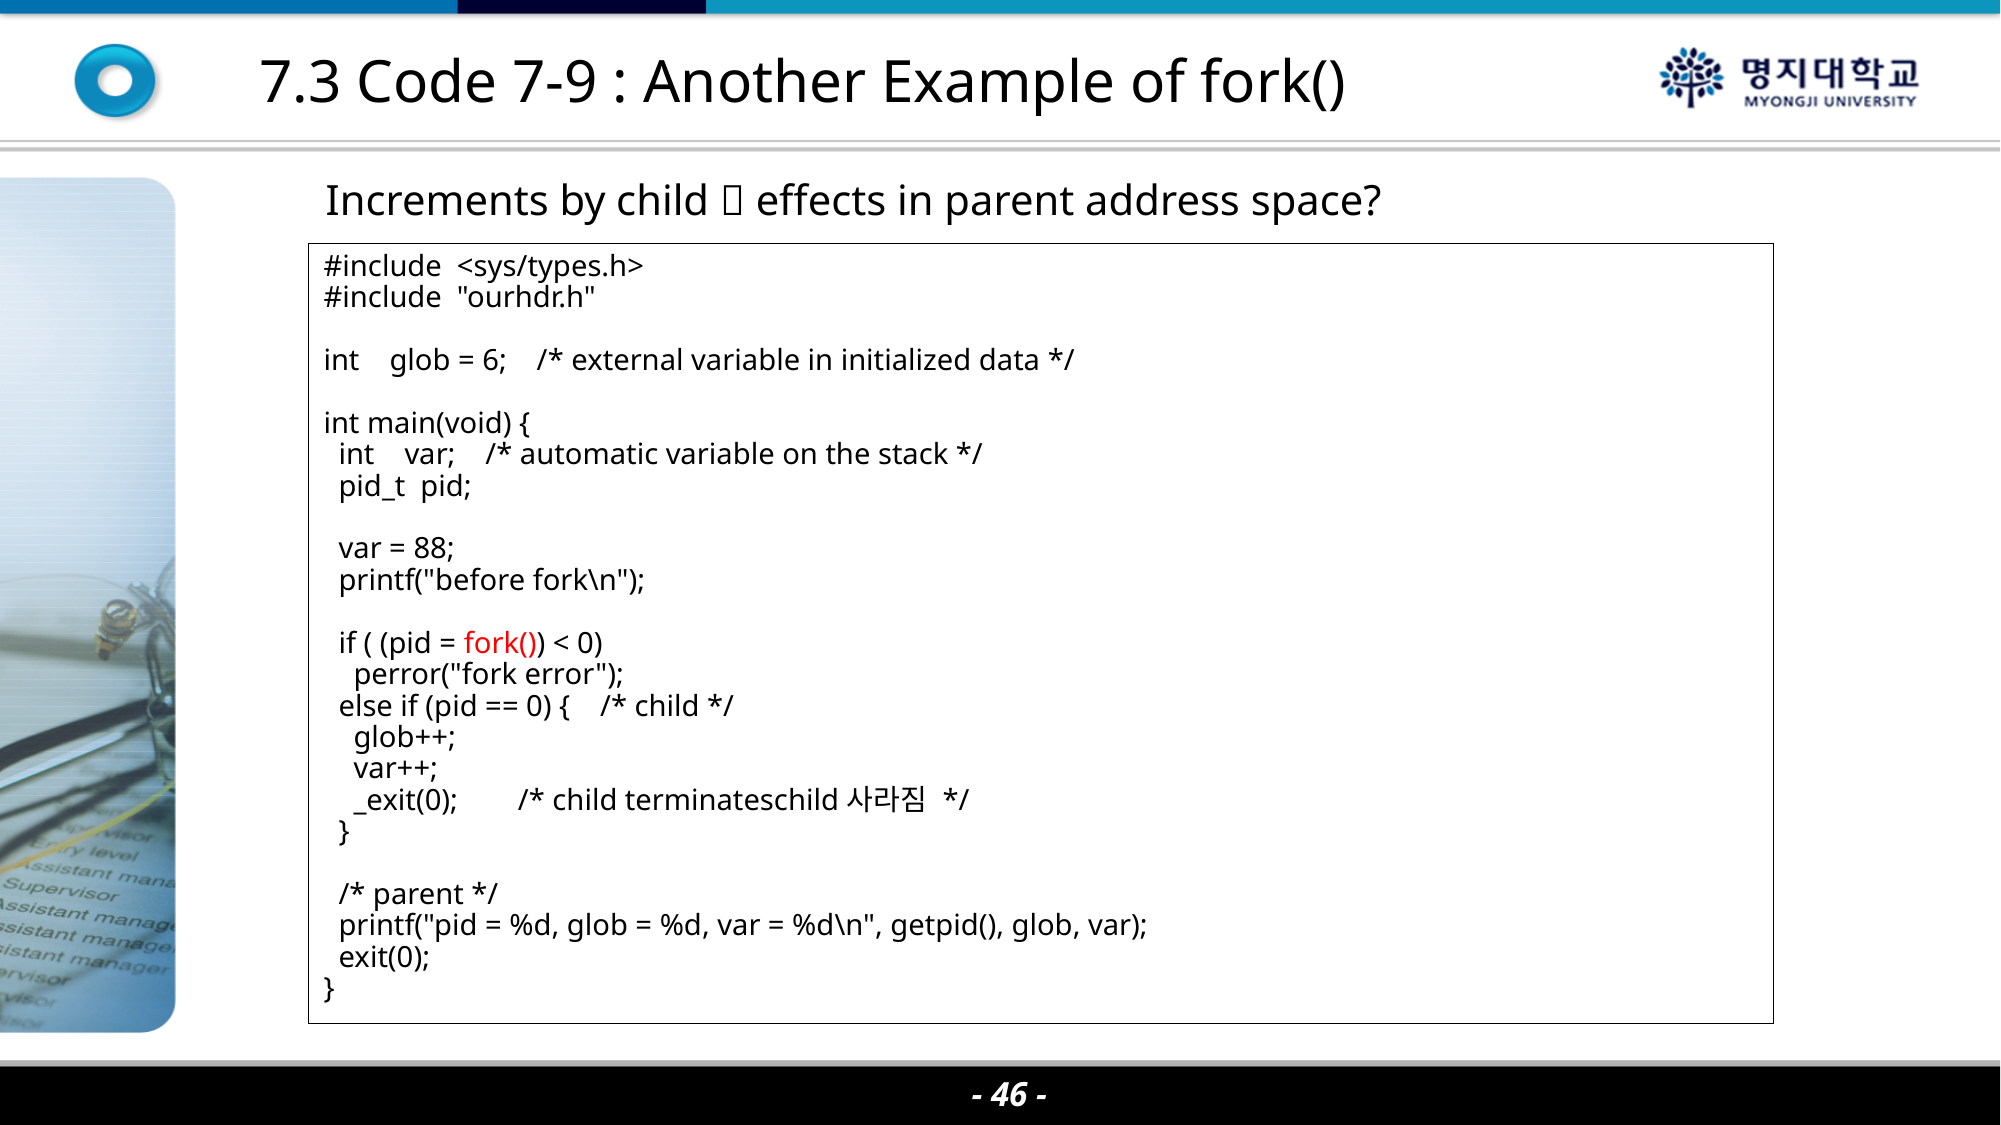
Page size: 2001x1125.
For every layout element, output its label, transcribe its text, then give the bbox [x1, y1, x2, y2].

picture [0, 0, 2001, 1125]
text_box - 46 - [913, 1065, 1106, 1125]
list #include <sys/types.h> #include "ourhdr.h" int glob = 6; /* external variable in initialized data */ int main(void) { int var; /* automatic variable on the stack */ pid_t pid; var = 88; printf("before fork\n"); if ( (pid = fork()) < 0) perror("fork error"); else if (pid == 0) { /* child */ glob++; var++; _exit(0); /* child terminateschild사라짐 */ } /* parent */ printf("pid = %d, glob = %d, var = %d\n", getpid(), glob, var); exit(0); } [308, 245, 1774, 1024]
text_box Increments by child  effects in parent address space? [308, 153, 1955, 245]
title 7.3 Code 7-9 : Another Example of fork() [244, 38, 1891, 129]
